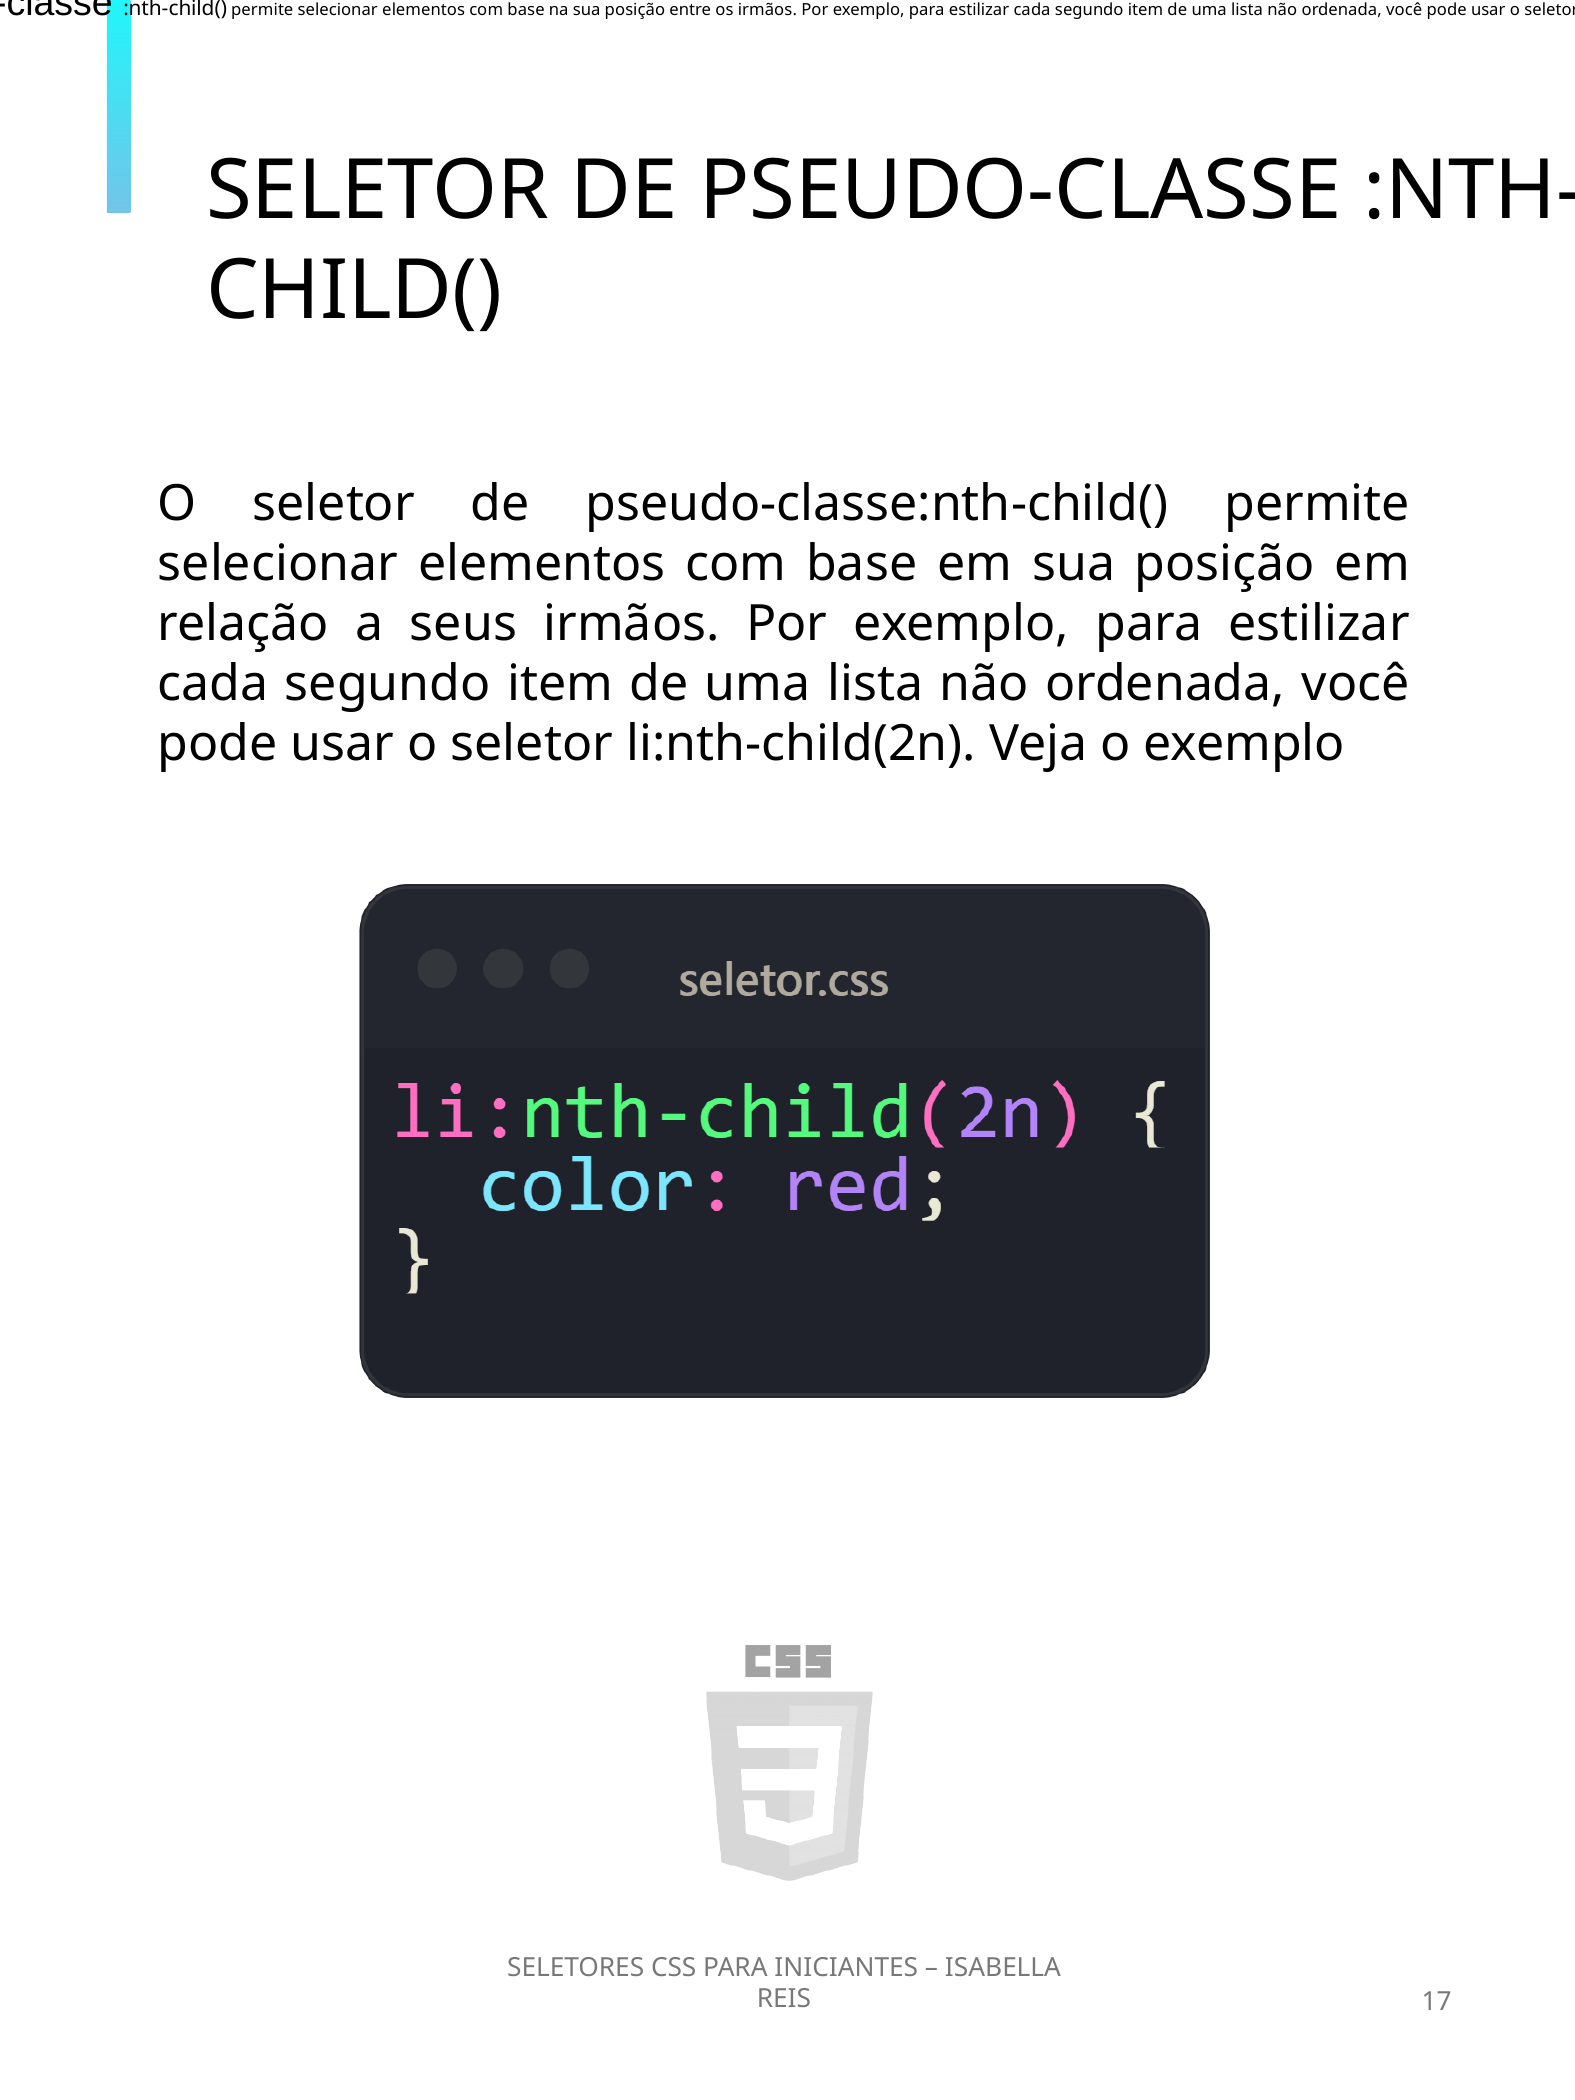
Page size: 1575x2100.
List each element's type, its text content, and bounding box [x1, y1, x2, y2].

text_box SELETOR DE PSEUDO-CLASSE :NTH-CHILD() [191, 127, 1575, 343]
text_box [105, 31, 132, 214]
text_box O seletor de pseudo-classe:nth-child() permite selecionar elementos com base em sua posição em relação a seus irmãos. Por exemplo, para estilizar cada segundo item de uma lista não ordenada, você pode usar o seletor li:nth-child(2n). Veja o exemplo [142, 462, 1426, 778]
footer SELETORES CSS PARA INICIANTES – ISABELLA REIS [466, 1925, 1101, 2038]
slide_number 17 [1112, 1946, 1467, 2059]
text_box O seletor de pseudo-classe :nth-child() permite selecionar elementos com base na sua posição entre os irmãos. Por exemplo, para estilizar cada segundo item de uma lista não ordenada, você pode usar o seletor li:nth-child(2n). Veja o exemplo abaixo: [0, 0, 1575, 31]
picture [0, 780, 1572, 1501]
picture [579, 1636, 996, 1882]
